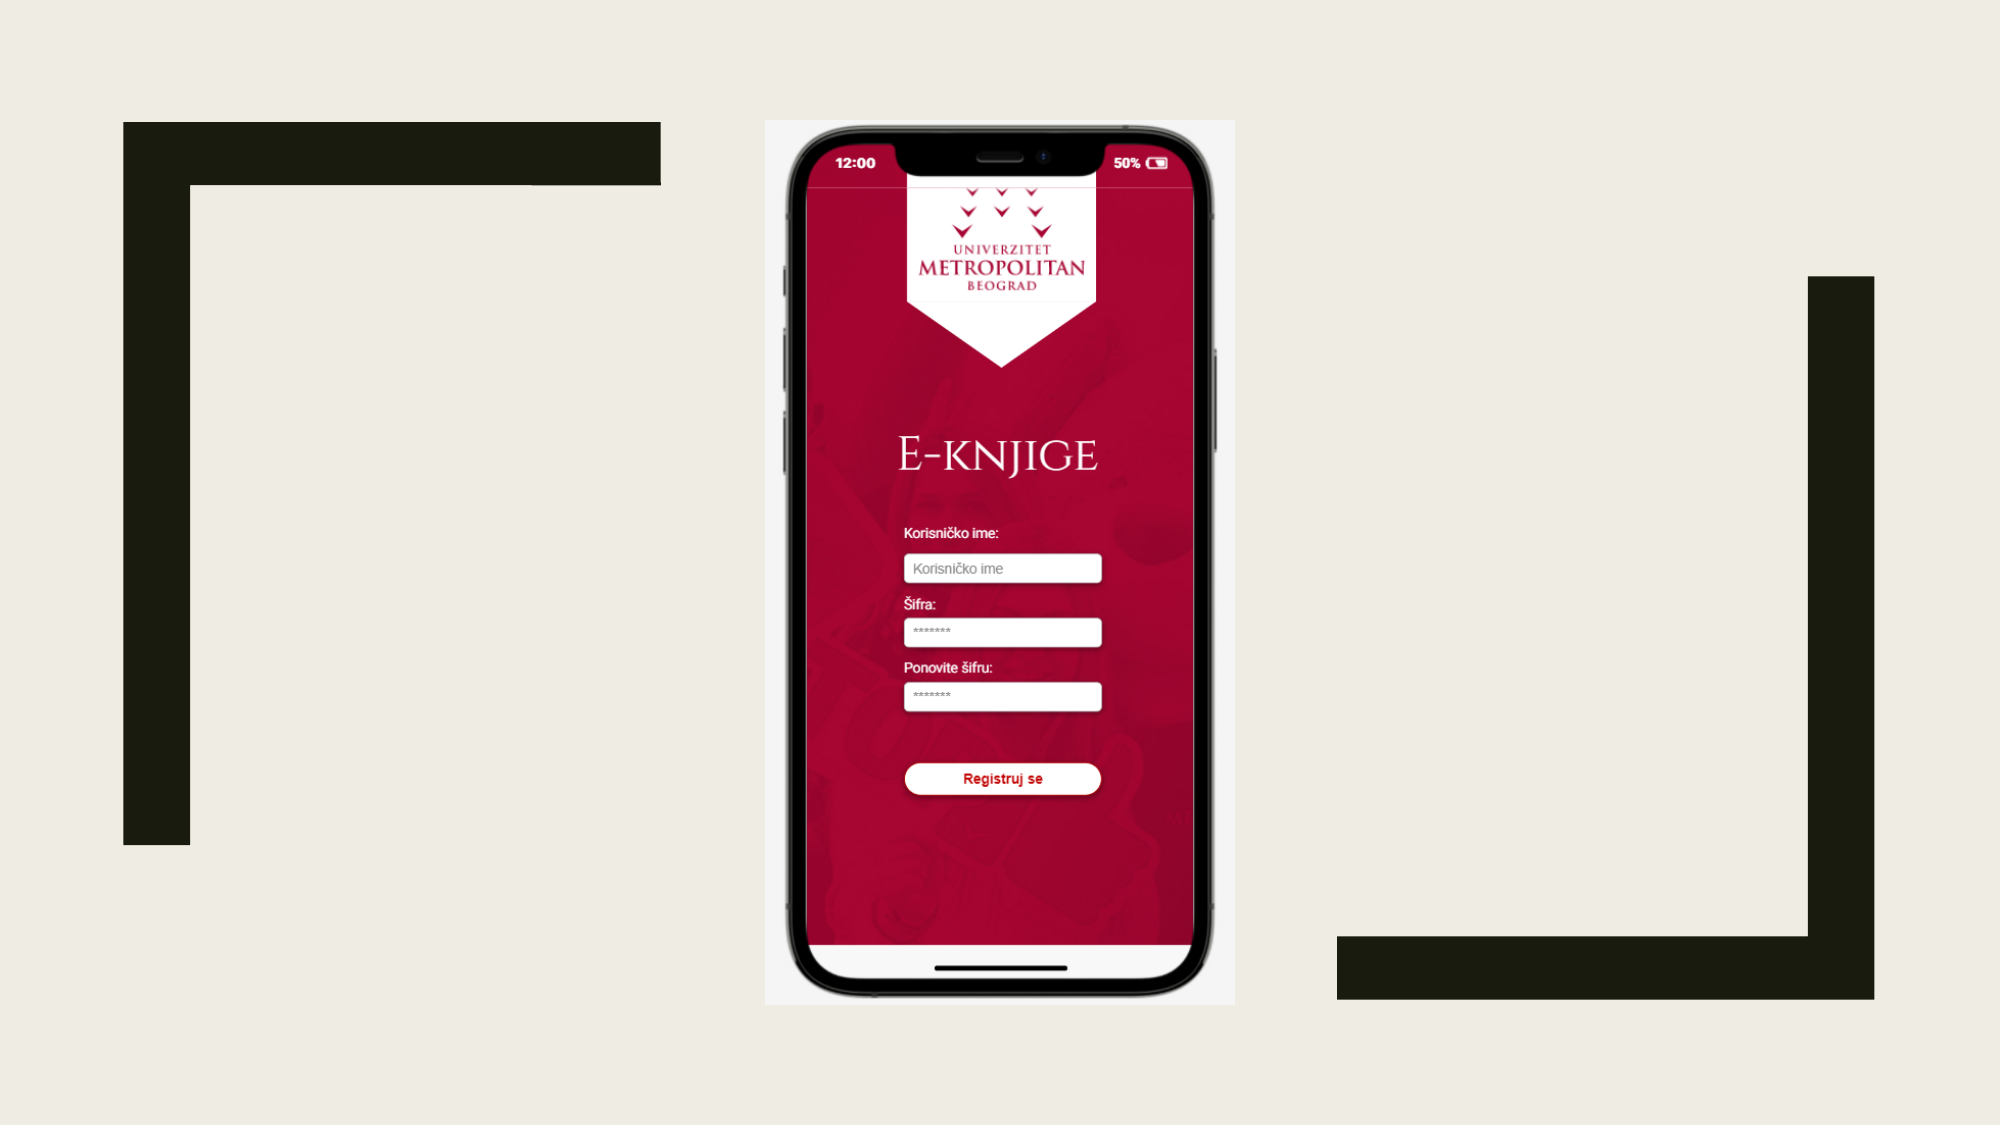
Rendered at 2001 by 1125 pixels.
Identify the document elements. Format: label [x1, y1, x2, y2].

picture [765, 120, 1235, 1005]
